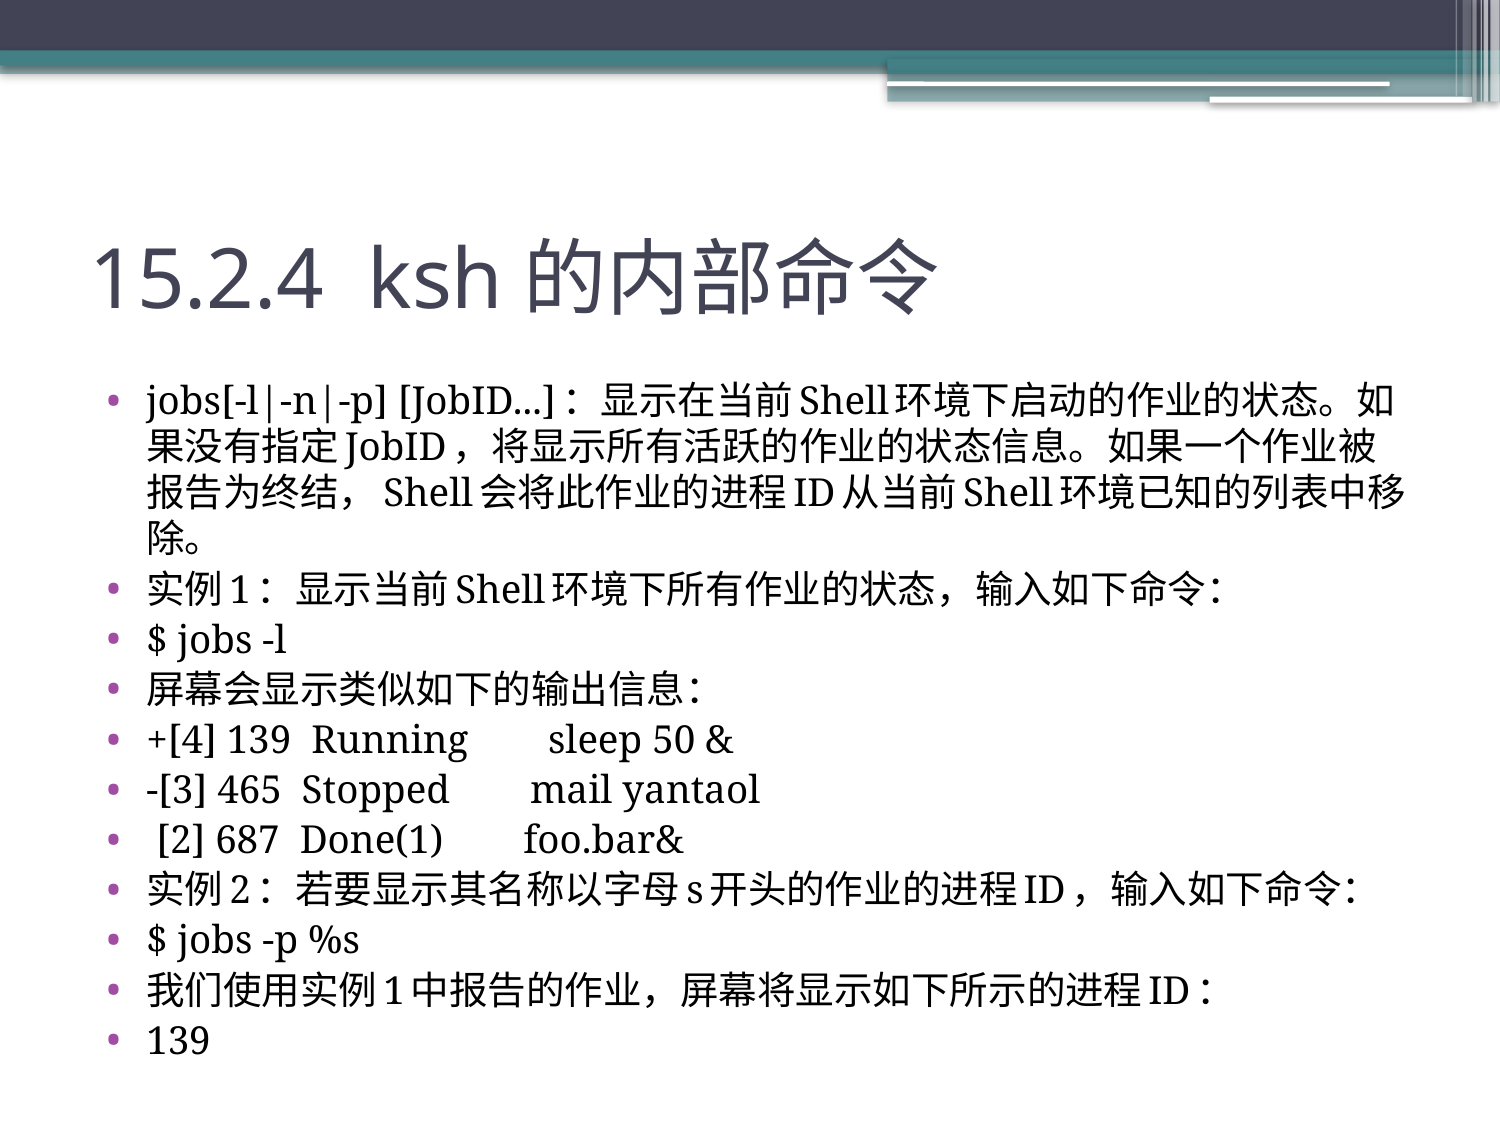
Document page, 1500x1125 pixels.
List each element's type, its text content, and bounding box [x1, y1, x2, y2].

list jobs[-l|-n|-p] [JobID...]：显示在当前Shell环境下启动的作业的状态。如果没有指定JobID，将显示所有活跃的作业的状态信息。如果一个作业被报告为终结，Shell会将此作业的进程ID从当前Shell环境已知的列表中移除。 实例1：显示当前Shell环境下所有作业的状态，输入如下命令： $ jobs -l 屏幕会显示类似如下的输出信息： +[4] 139 Running sleep 50 & -[3] 465 Stopped mail yantaol [2] 687 Done(1) foo.bar& 实例2：若要显示其名称以字母s开头的作业的进程ID，输入如下命令： $ jobs -p %s 我们使用实例1中报告的作业，屏幕将显示如下所示的进程ID： 139 [75, 368, 1425, 1079]
title 15.2.4 ksh的内部命令 [75, 187, 1425, 363]
